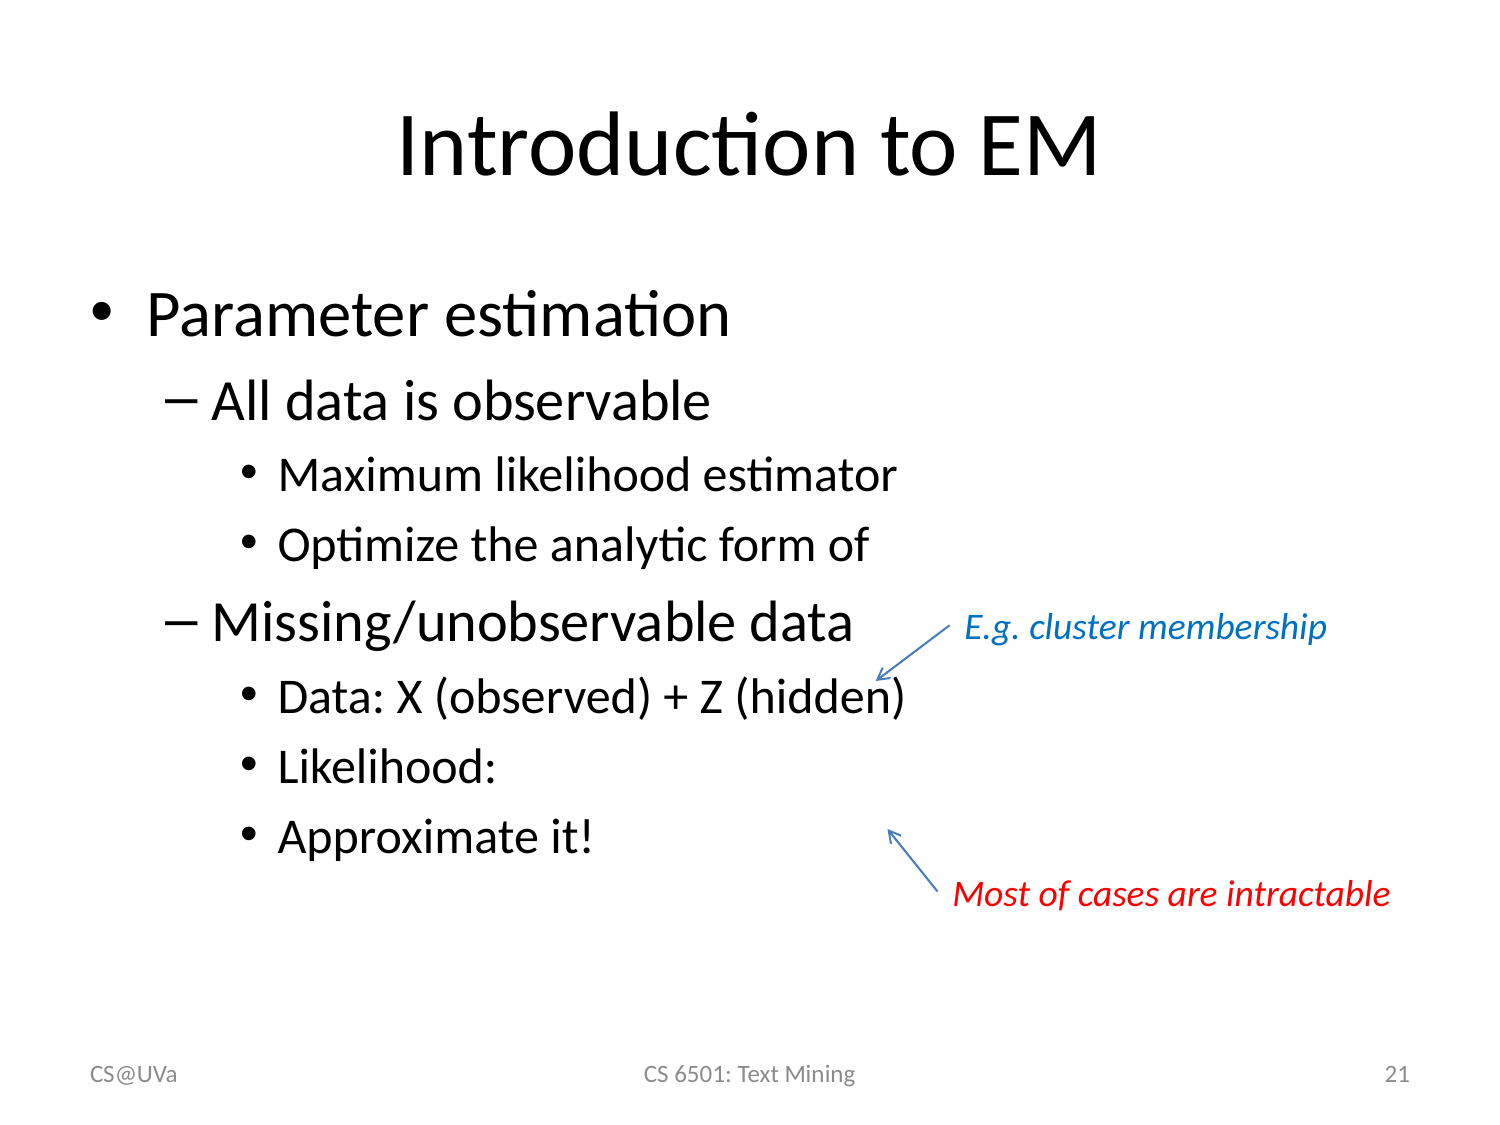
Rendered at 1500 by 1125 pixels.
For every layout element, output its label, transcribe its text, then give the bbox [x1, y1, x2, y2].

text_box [875, 594, 1438, 682]
title Introduction to EM [75, 45, 1425, 233]
slide_number CS@UVa [75, 1042, 425, 1103]
slide_number 21 [1074, 1042, 1425, 1103]
footer CS 6501: Text Mining [512, 1042, 988, 1103]
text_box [887, 828, 1426, 922]
